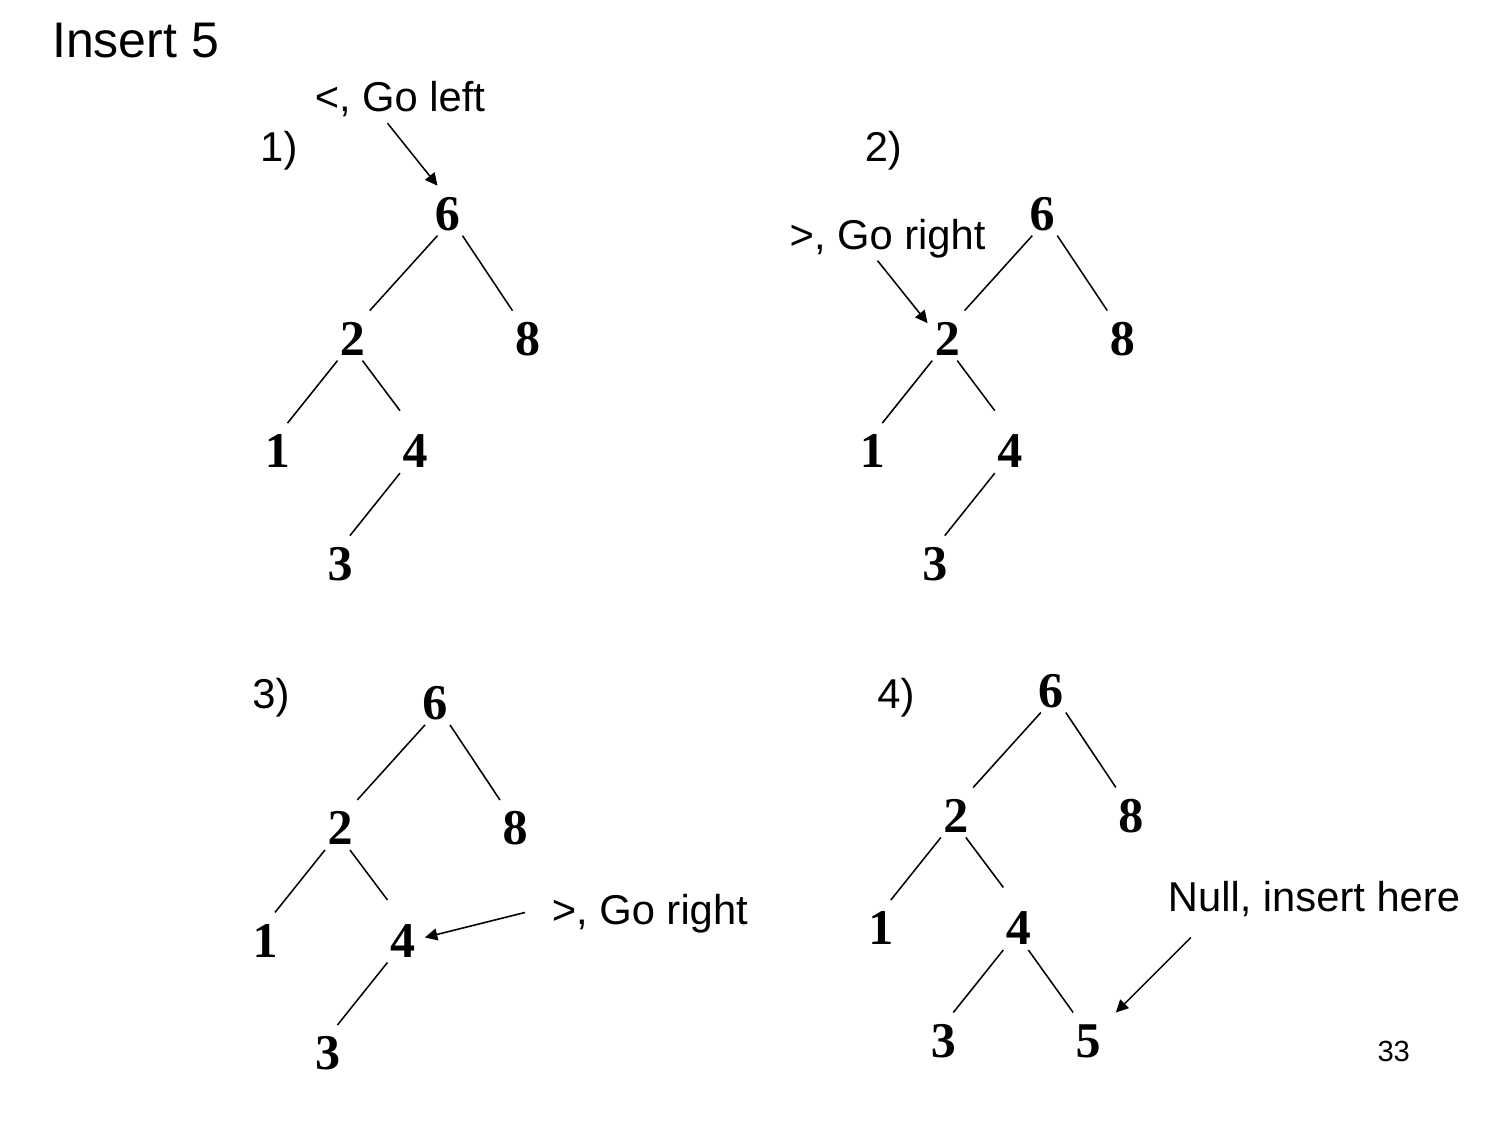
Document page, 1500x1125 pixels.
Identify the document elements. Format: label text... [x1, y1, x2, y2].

text_box 1 [845, 410, 900, 486]
text_box 4) [862, 659, 930, 725]
text_box 2 [920, 298, 975, 373]
text_box 3 [300, 1012, 355, 1088]
text_box 3) [237, 659, 305, 725]
text_box 4 [387, 410, 443, 486]
text_box 8 [1103, 774, 1159, 850]
text_box 5 [1060, 999, 1116, 1075]
text_box [1116, 937, 1191, 1013]
text_box 4 [991, 887, 1046, 963]
text_box 4 [375, 899, 430, 975]
text_box 3 [312, 523, 368, 598]
text_box 1 [853, 887, 909, 963]
text_box 2 [325, 298, 380, 373]
text_box 6 [1023, 649, 1079, 725]
text_box 2) [850, 112, 918, 178]
slide_number 33 [1074, 1024, 1426, 1103]
text_box 2 [312, 787, 368, 863]
text_box 4 [982, 410, 1038, 486]
text_box 1) [245, 112, 313, 178]
text_box 8 [500, 298, 555, 373]
text_box 3 [916, 999, 971, 1075]
text_box 1 [237, 899, 293, 975]
text_box 8 [487, 787, 543, 863]
text_box Insert 5 [37, 0, 235, 75]
text_box 1 [250, 410, 305, 486]
text_box <, Go left [300, 62, 500, 128]
text_box >, Go right [774, 200, 1001, 265]
text_box 6 [1014, 173, 1070, 248]
text_box 8 [1095, 298, 1150, 373]
text_box 2 [928, 774, 984, 850]
text_box 3 [907, 523, 963, 598]
text_box >, Go right [537, 875, 763, 940]
text_box 6 [407, 662, 463, 738]
text_box Null, insert here [1153, 862, 1476, 928]
text_box [424, 912, 526, 941]
text_box [880, 265, 928, 324]
text_box 6 [420, 173, 475, 248]
text_box [391, 128, 438, 186]
